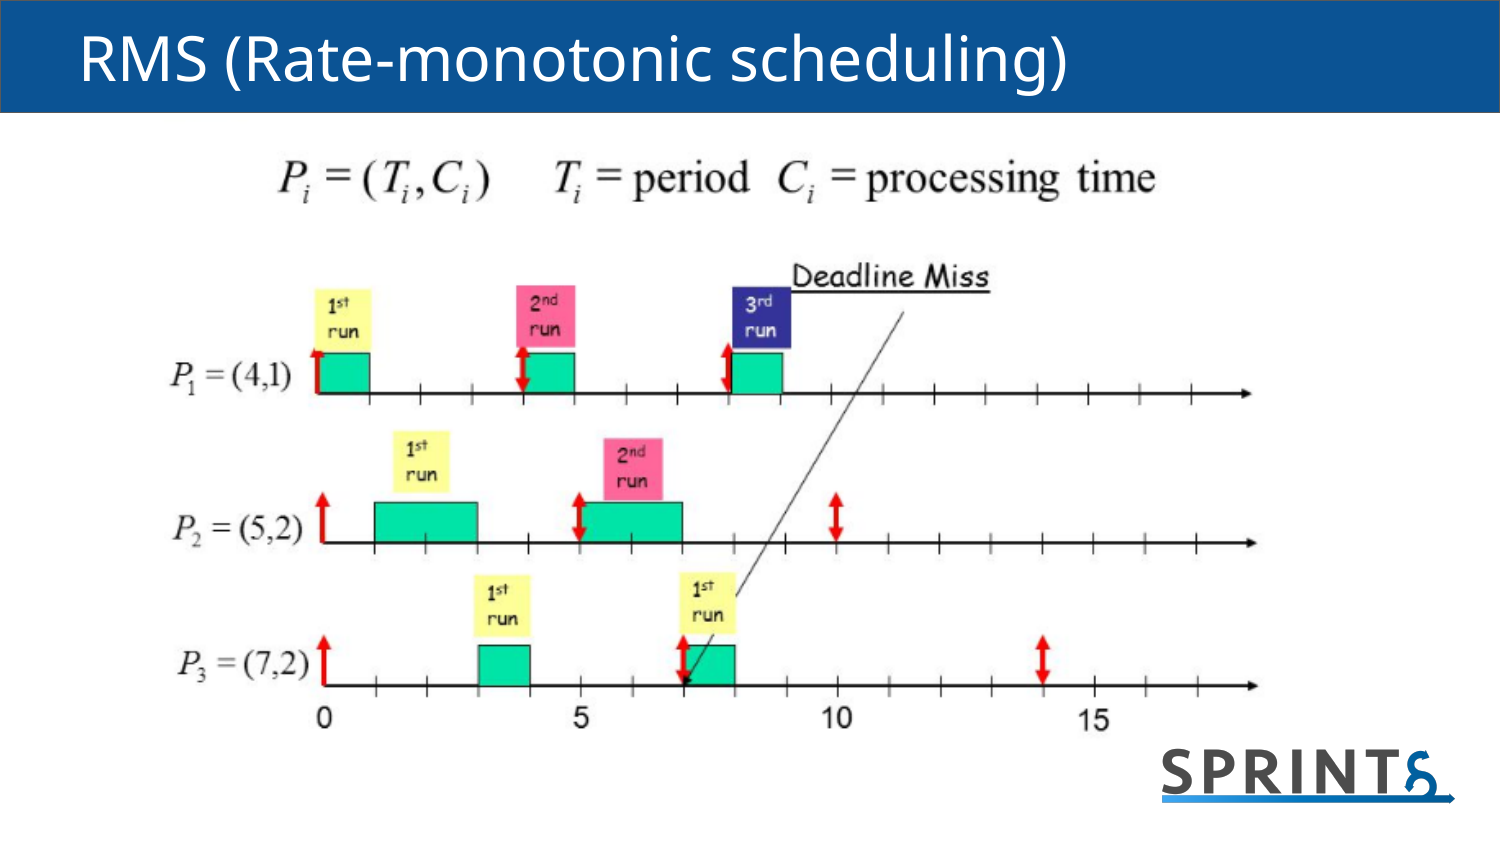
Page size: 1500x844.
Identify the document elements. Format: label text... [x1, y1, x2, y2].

title RMS (Rate-monotonic scheduling) [63, 0, 1193, 113]
picture [144, 120, 1460, 807]
